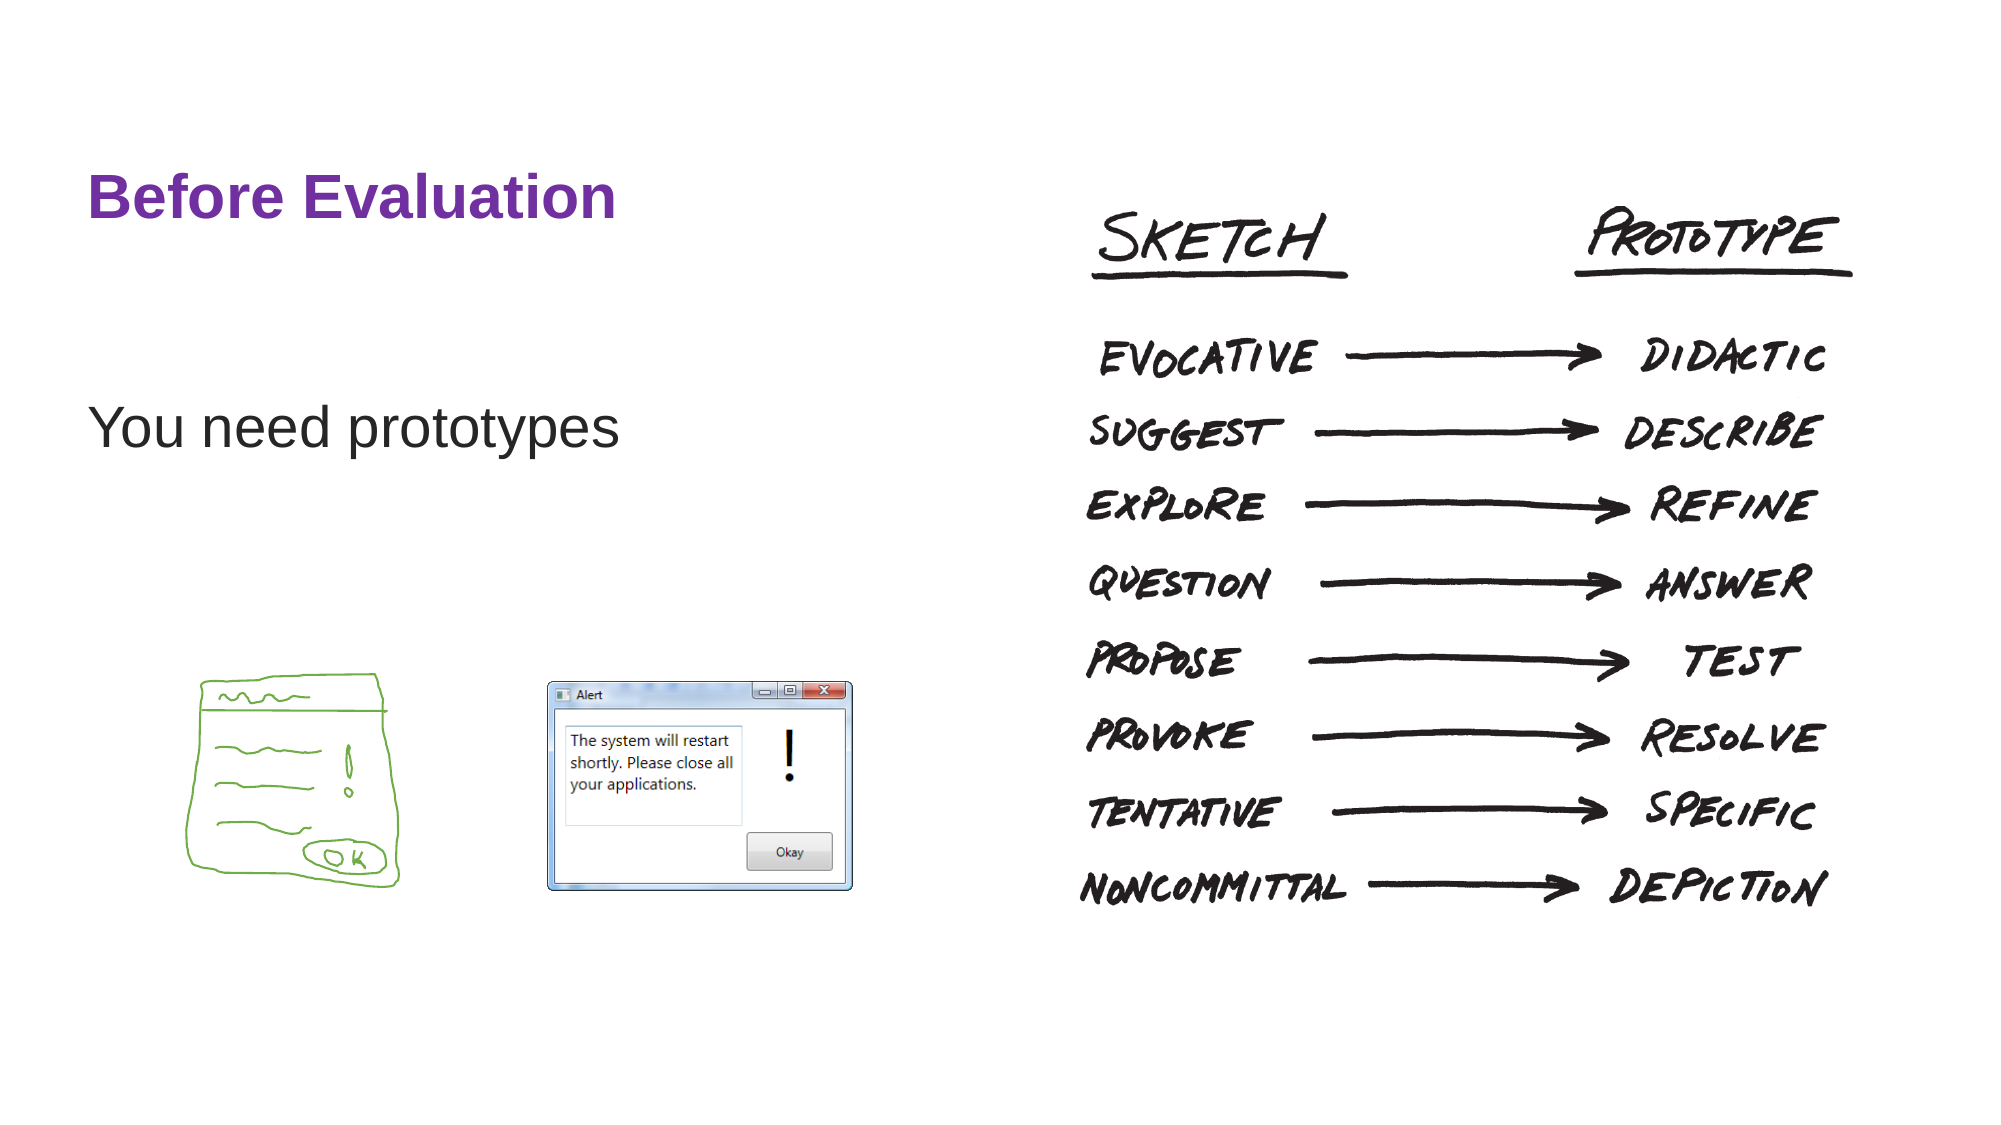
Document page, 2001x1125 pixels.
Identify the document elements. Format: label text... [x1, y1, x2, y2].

picture [547, 681, 853, 891]
title Before Evaluation [72, 148, 1930, 362]
list You need prototypes [72, 381, 1930, 1012]
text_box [185, 673, 400, 888]
picture [1056, 206, 1870, 919]
